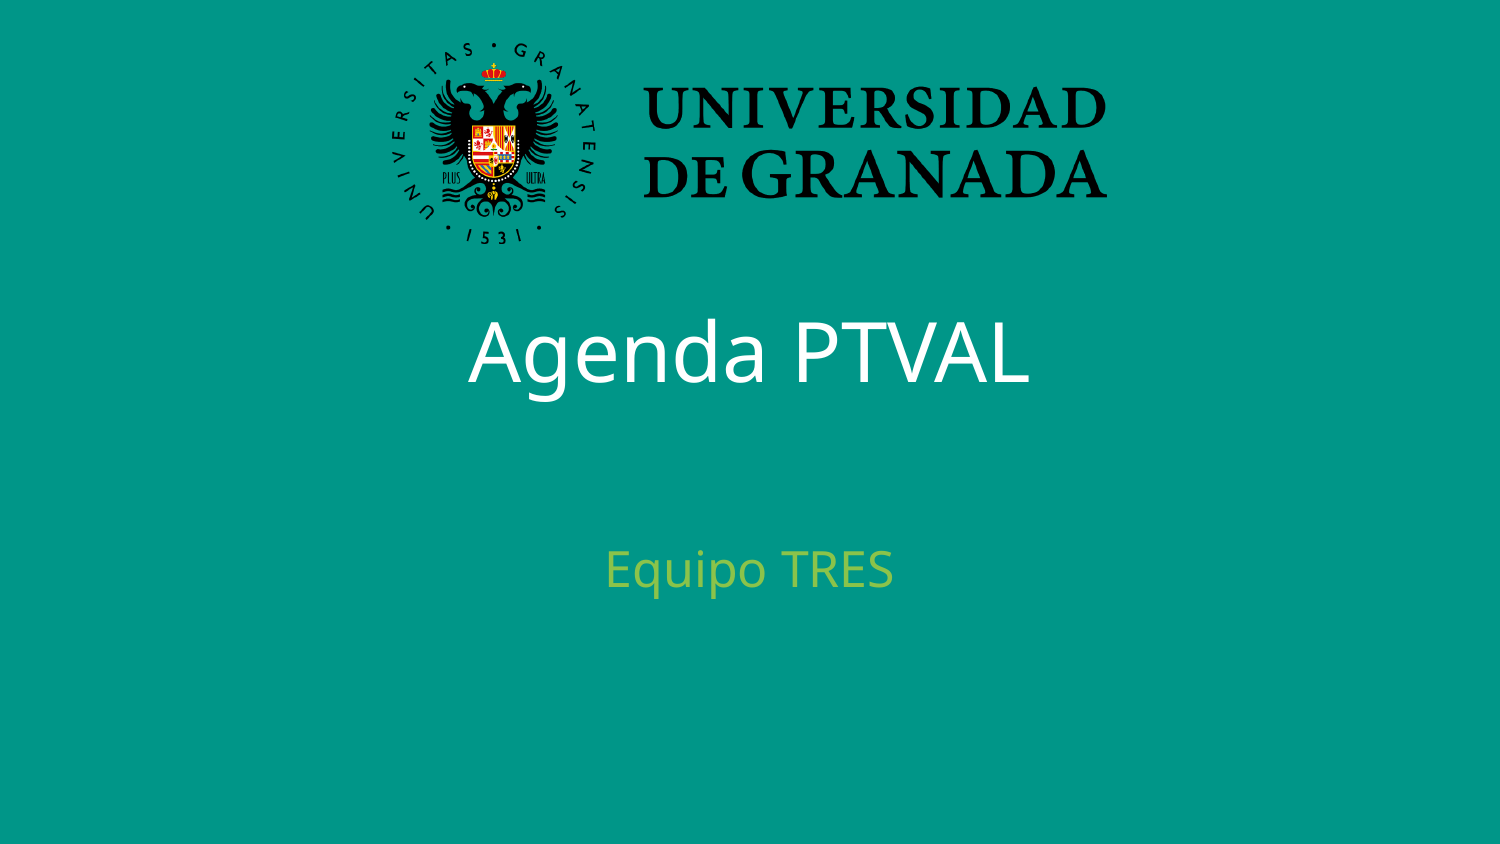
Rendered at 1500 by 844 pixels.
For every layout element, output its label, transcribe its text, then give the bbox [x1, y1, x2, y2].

subtitle Equipo TRES [51, 518, 1449, 649]
title Agenda PTVAL [51, 85, 1449, 422]
picture [392, 43, 1108, 244]
